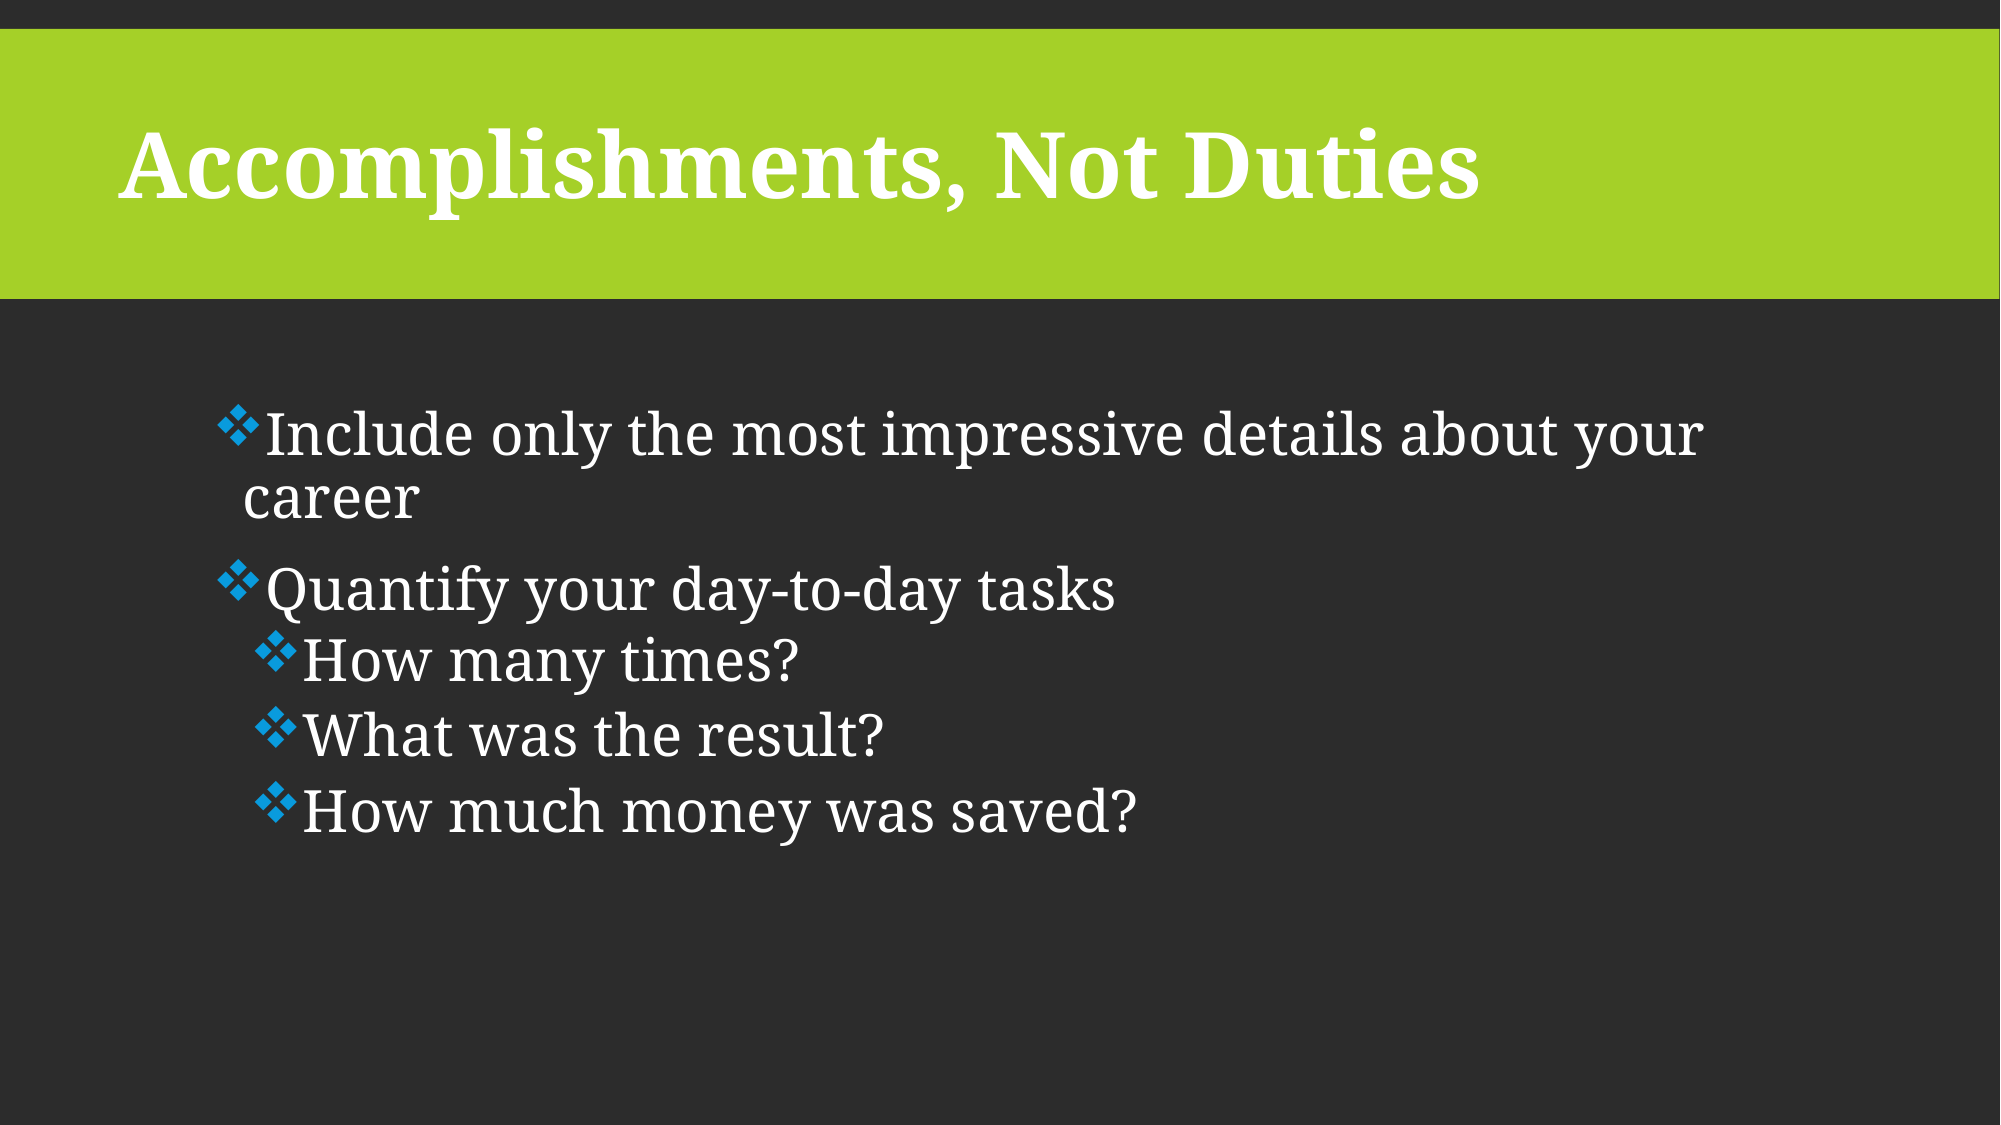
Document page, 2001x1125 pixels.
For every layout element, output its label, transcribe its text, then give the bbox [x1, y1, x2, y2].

list Include only the most impressive details about your career Quantify your day-to-day tasks How many times? What was the result? How much money was saved? [197, 397, 1803, 1020]
title Accomplishments, Not Duties [103, 46, 1709, 295]
